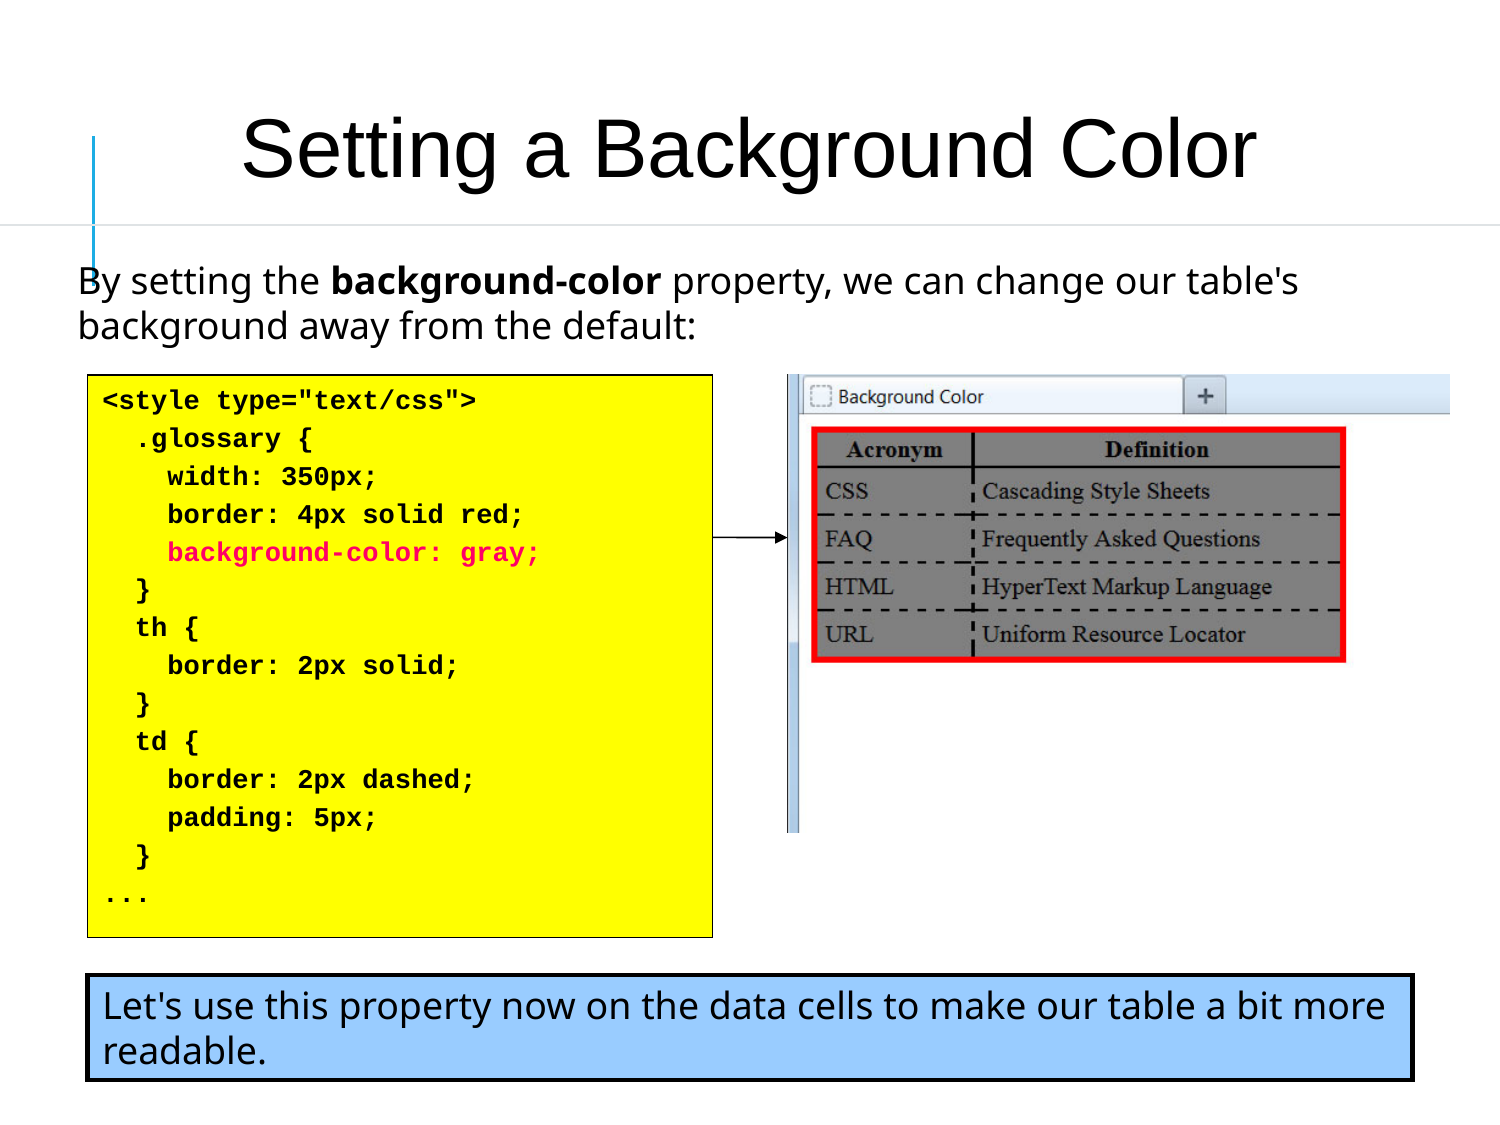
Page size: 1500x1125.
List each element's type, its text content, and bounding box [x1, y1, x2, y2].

text_box <style type="text/css"> .glossary { width: 350px; border: 4px solid red; background-color: gray; } th { border: 2px solid; } td { border: 2px dashed; padding: 5px; } ... [87, 375, 713, 938]
picture [787, 374, 1451, 833]
text_box Let's use this property now on the data cells to make our table a bit more readable. [87, 974, 1413, 1080]
text_box By setting the background-color property, we can change our table's background away from the default: [62, 249, 1450, 355]
text_box Setting a Background Color [74, 62, 1425, 220]
text_box [712, 531, 780, 544]
